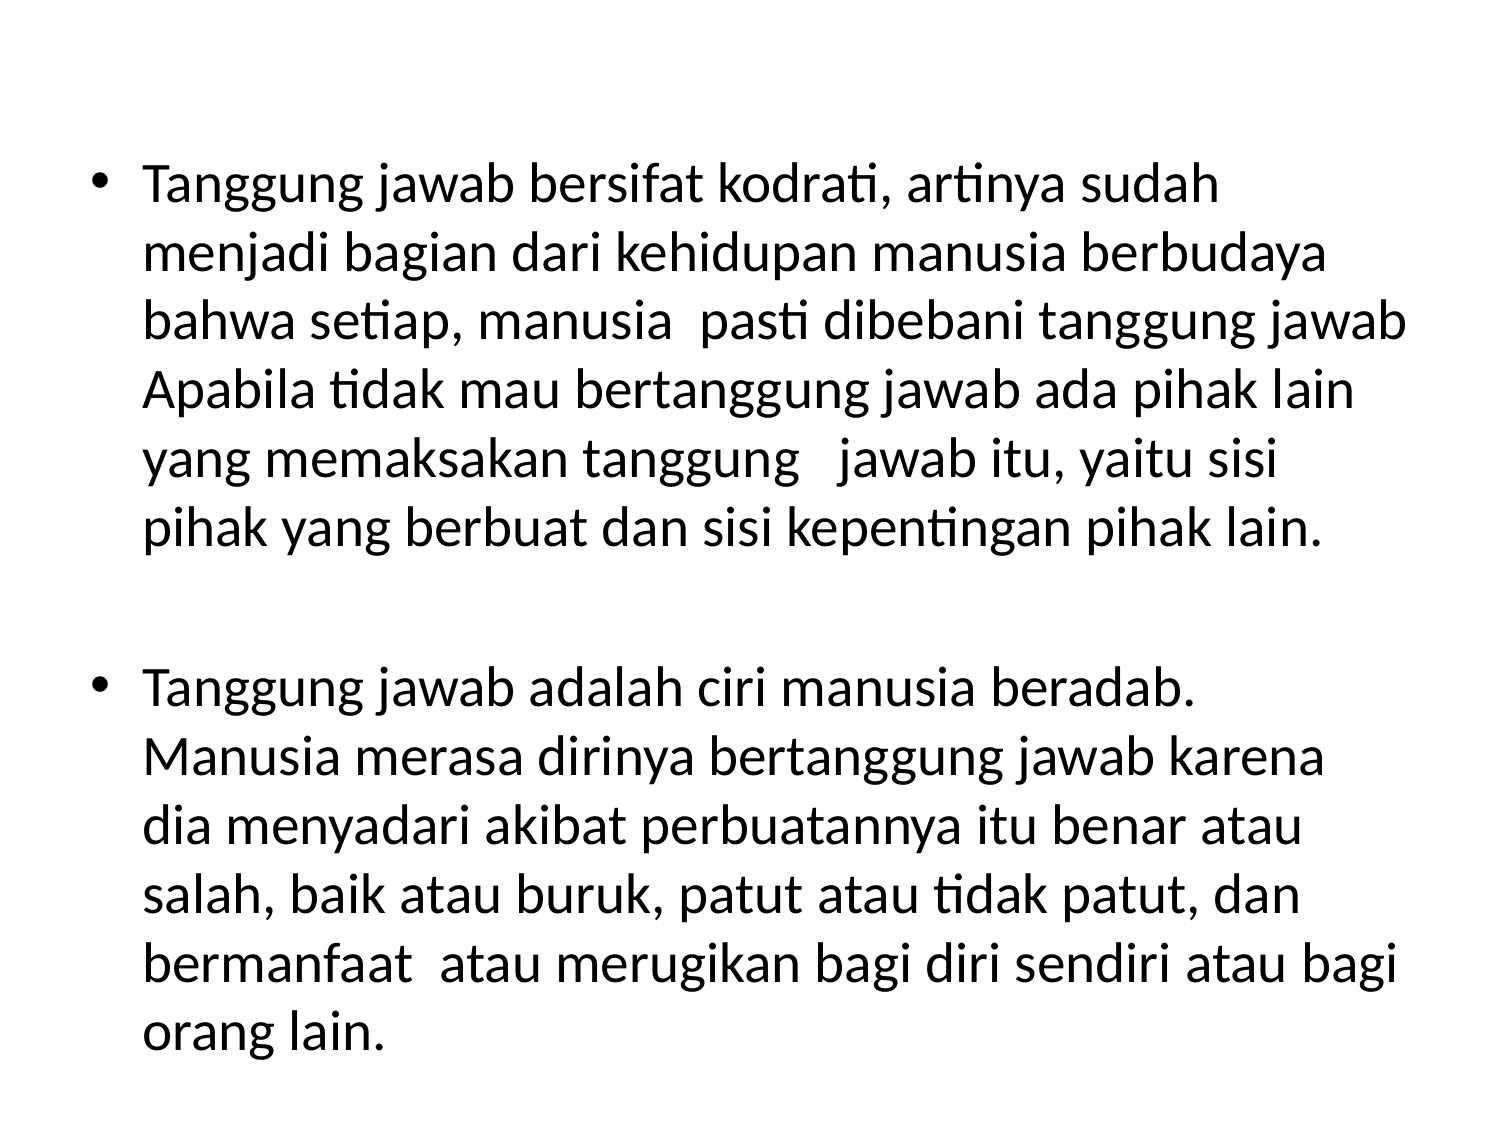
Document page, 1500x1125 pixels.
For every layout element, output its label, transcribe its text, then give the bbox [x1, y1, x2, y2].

list Tanggung jawab bersifat kodrati, artinya sudah menjadi bagian dari kehidupan manusia berbudaya bahwa setiap, manusia pasti dibebani tanggung jawab Apabila tidak mau bertanggung jawab ada pihak lain yang memaksakan tanggung jawab itu, yaitu sisi pihak yang berbuat dan sisi kepentingan pihak lain. Tanggung jawab adalah ciri manusia beradab. Manusia merasa dirinya bertanggung jawab karena dia menyadari akibat perbuatannya itu benar atau salah, baik atau buruk, patut atau tidak patut, dan bermanfaat atau merugikan bagi diri sendiri atau bagi orang lain. [75, 137, 1425, 1075]
